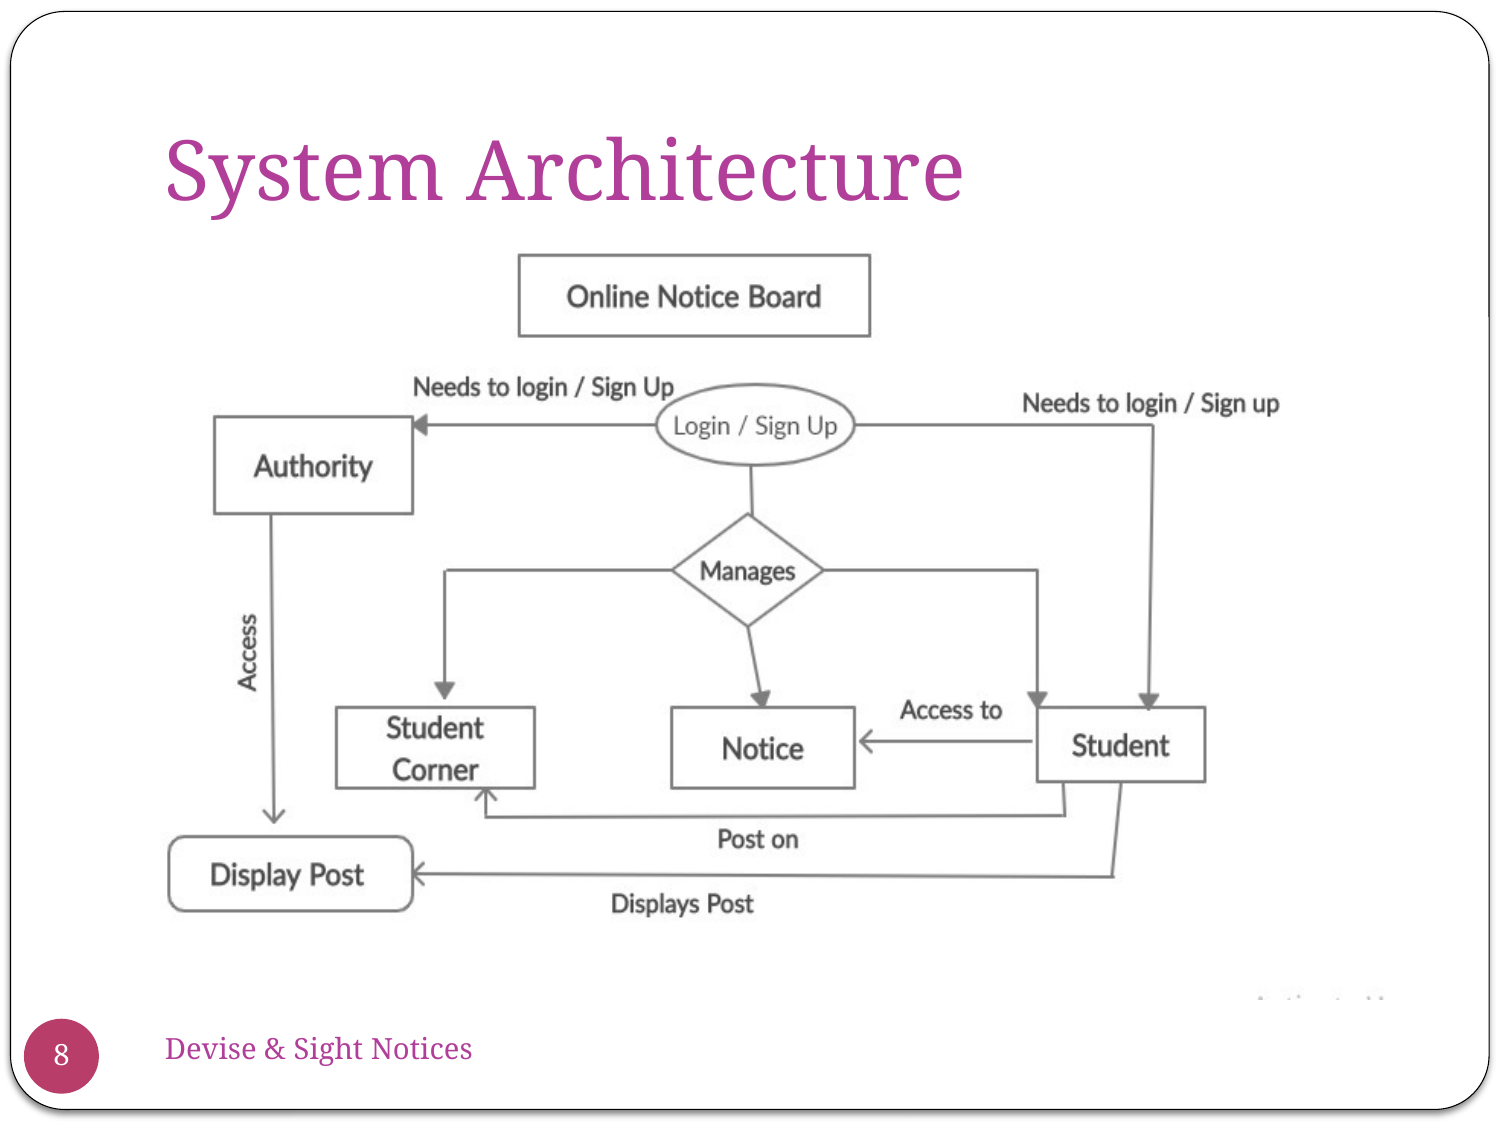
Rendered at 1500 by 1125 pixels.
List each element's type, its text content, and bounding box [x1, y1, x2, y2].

title System Architecture [150, 45, 1425, 233]
slide_number 8 [23, 1018, 99, 1094]
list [99, 212, 1385, 1001]
footer Devise & Sight Notices [150, 1012, 800, 1088]
